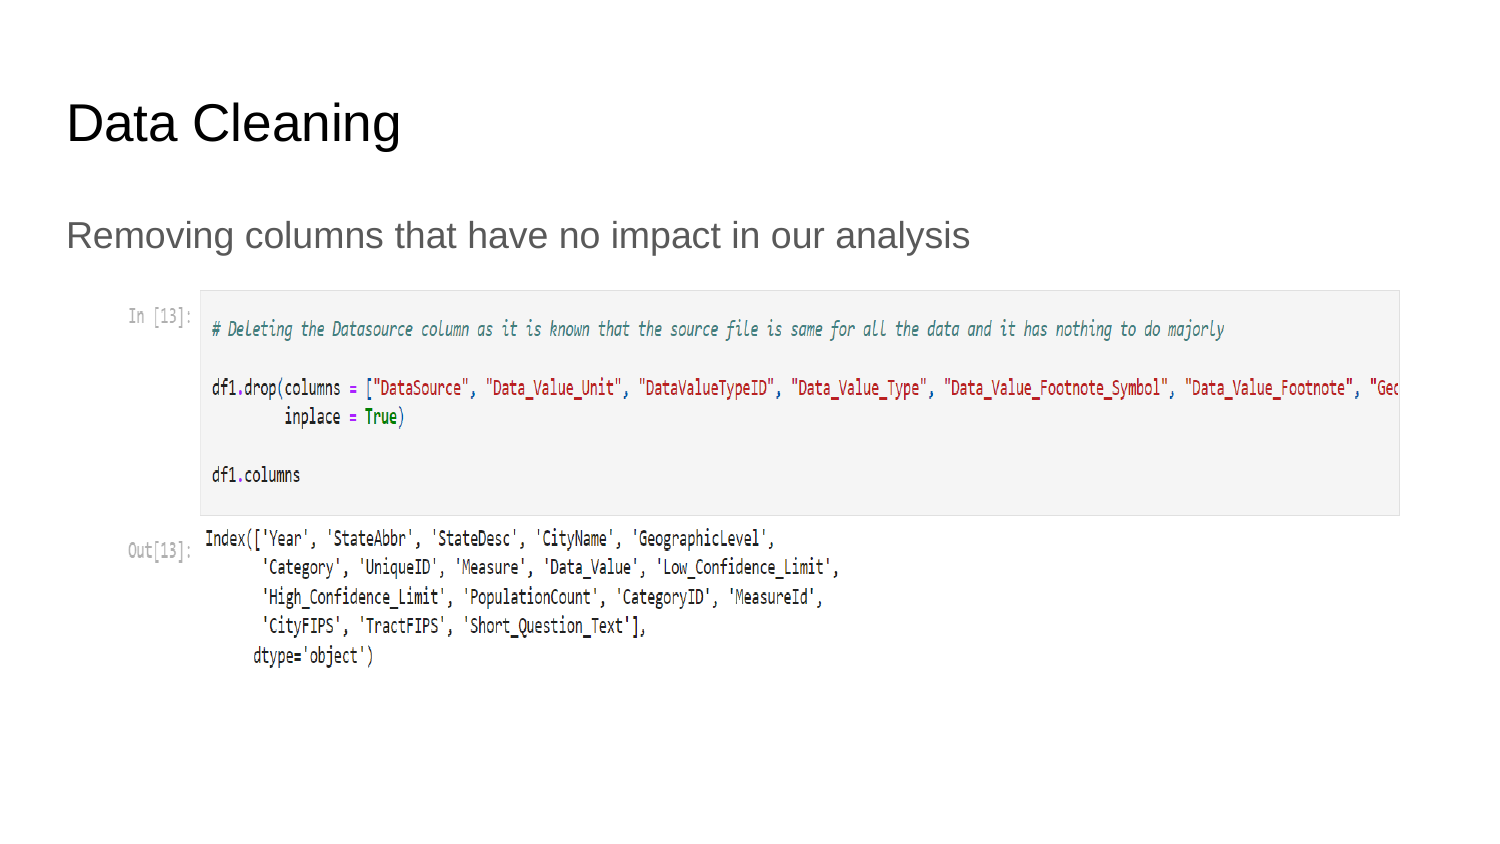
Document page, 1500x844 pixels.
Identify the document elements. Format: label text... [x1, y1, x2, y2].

list Removing columns that have no impact in our analysis [51, 189, 1449, 750]
picture [116, 276, 1421, 679]
title Data Cleaning [51, 72, 1449, 167]
